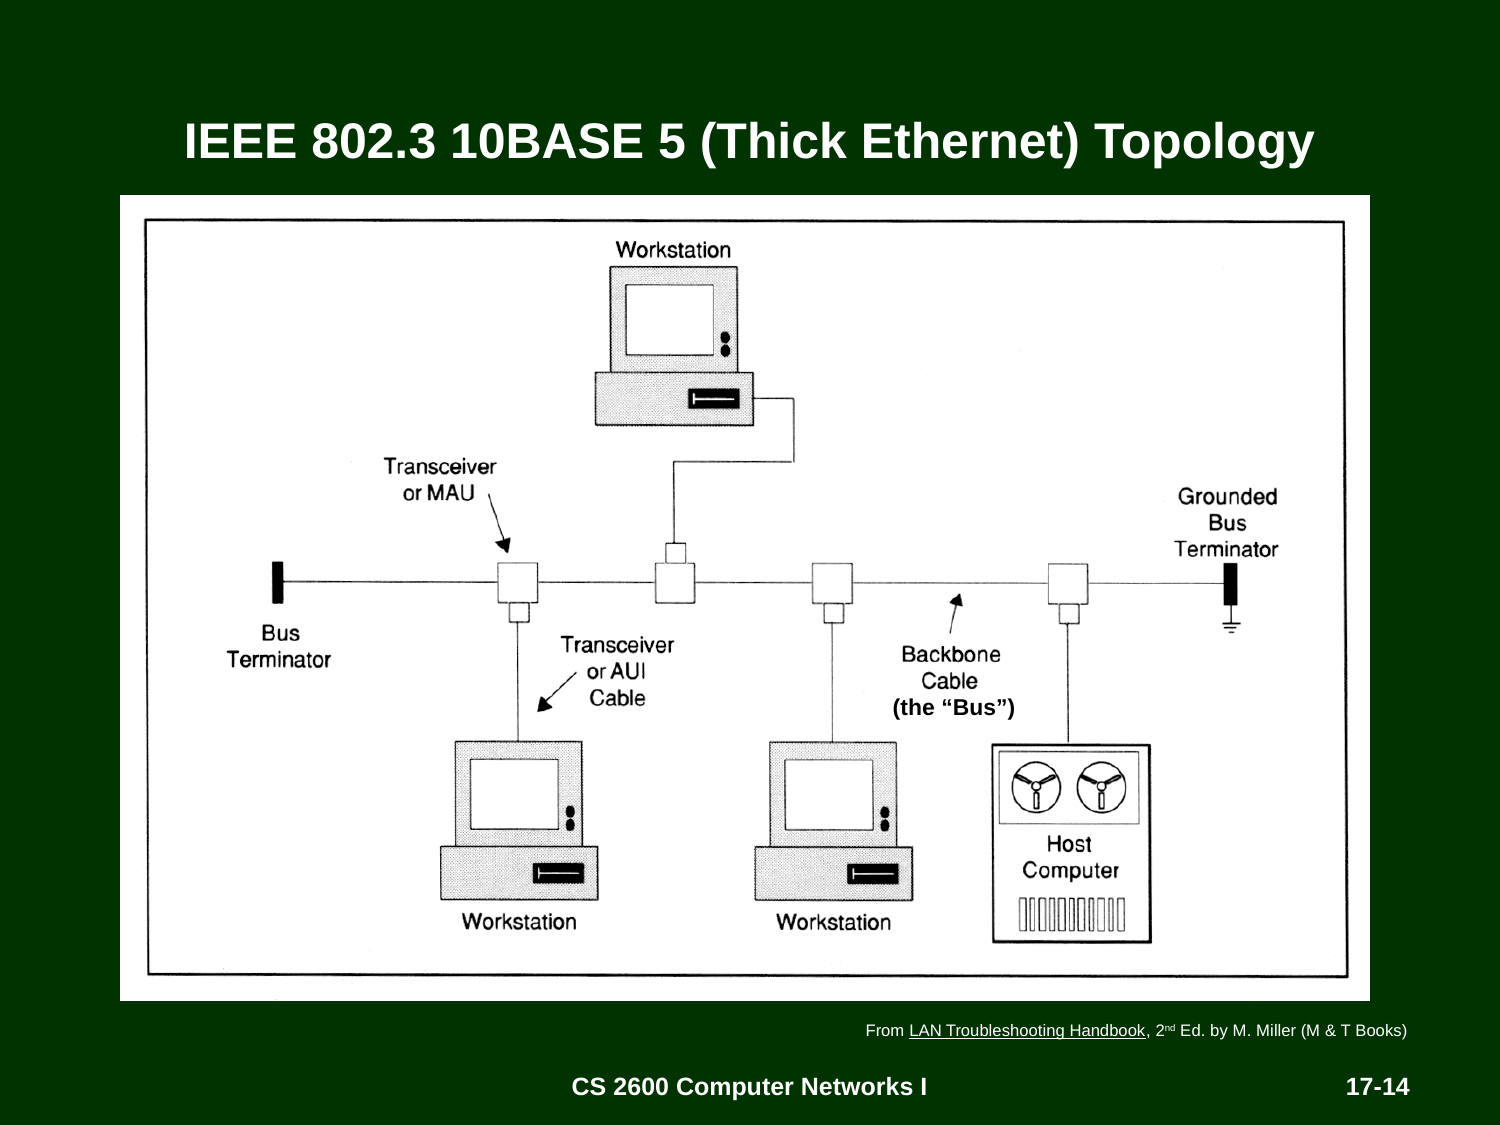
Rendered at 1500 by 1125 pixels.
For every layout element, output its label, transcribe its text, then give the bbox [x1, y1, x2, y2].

footer CS 2600 Computer Networks I [299, 1062, 1074, 1103]
title IEEE 802.3 10BASE 5 (Thick Ethernet) Topology [74, 44, 1426, 233]
text_box From LAN Troubleshooting Handbook, 2nd Ed. by M. Miller (M & T Books) [850, 1012, 1423, 1048]
slide_number 17-14 [1074, 1062, 1426, 1103]
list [119, 195, 1371, 1001]
